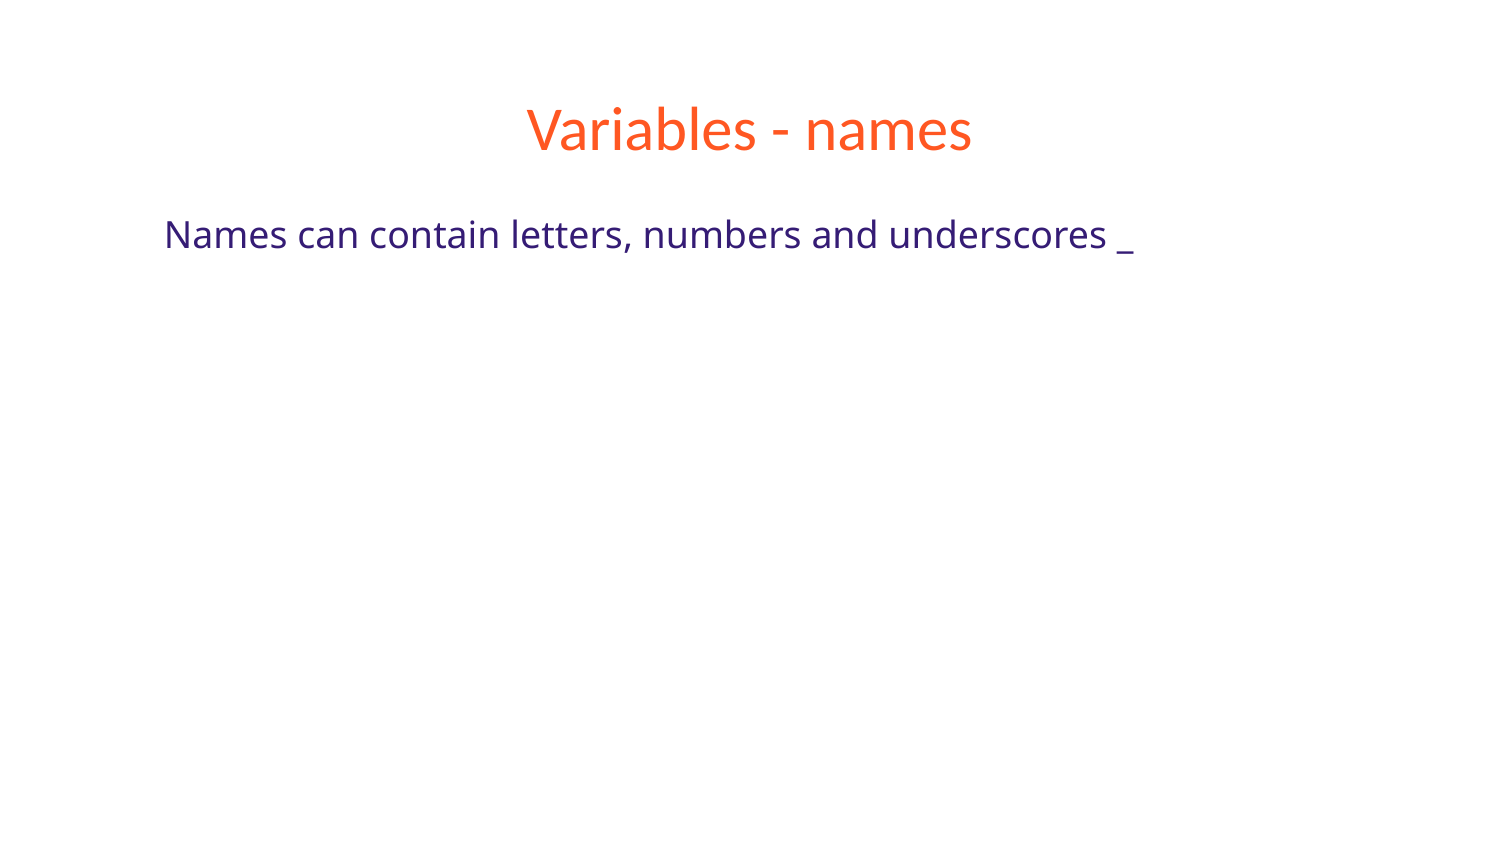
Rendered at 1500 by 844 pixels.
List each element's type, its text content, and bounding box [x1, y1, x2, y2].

title Variables - names [51, 72, 1449, 167]
list Names can contain letters, numbers and underscores _ [148, 189, 1350, 750]
